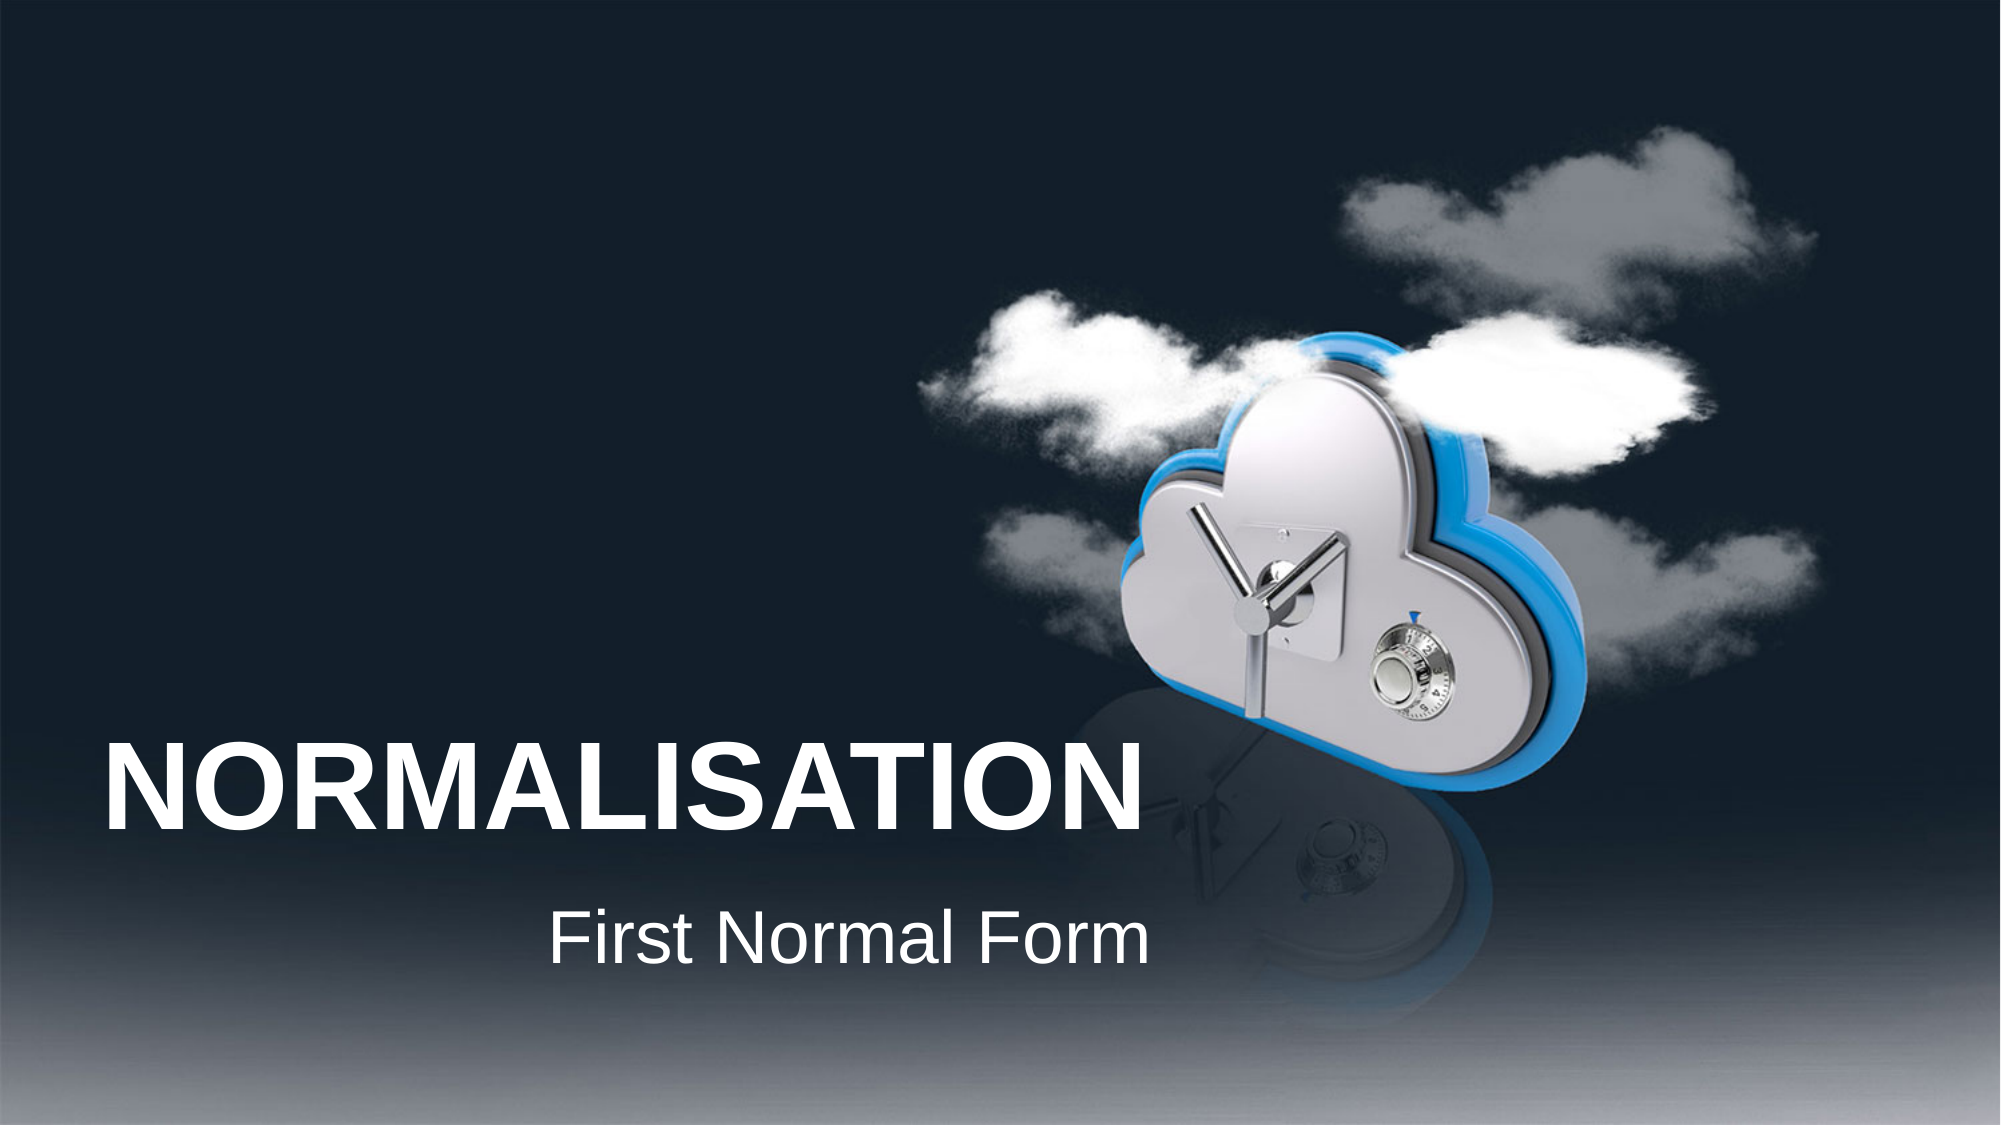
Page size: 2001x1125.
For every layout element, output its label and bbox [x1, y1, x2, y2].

picture [0, 0, 2001, 1125]
text_box [67, 696, 1167, 987]
